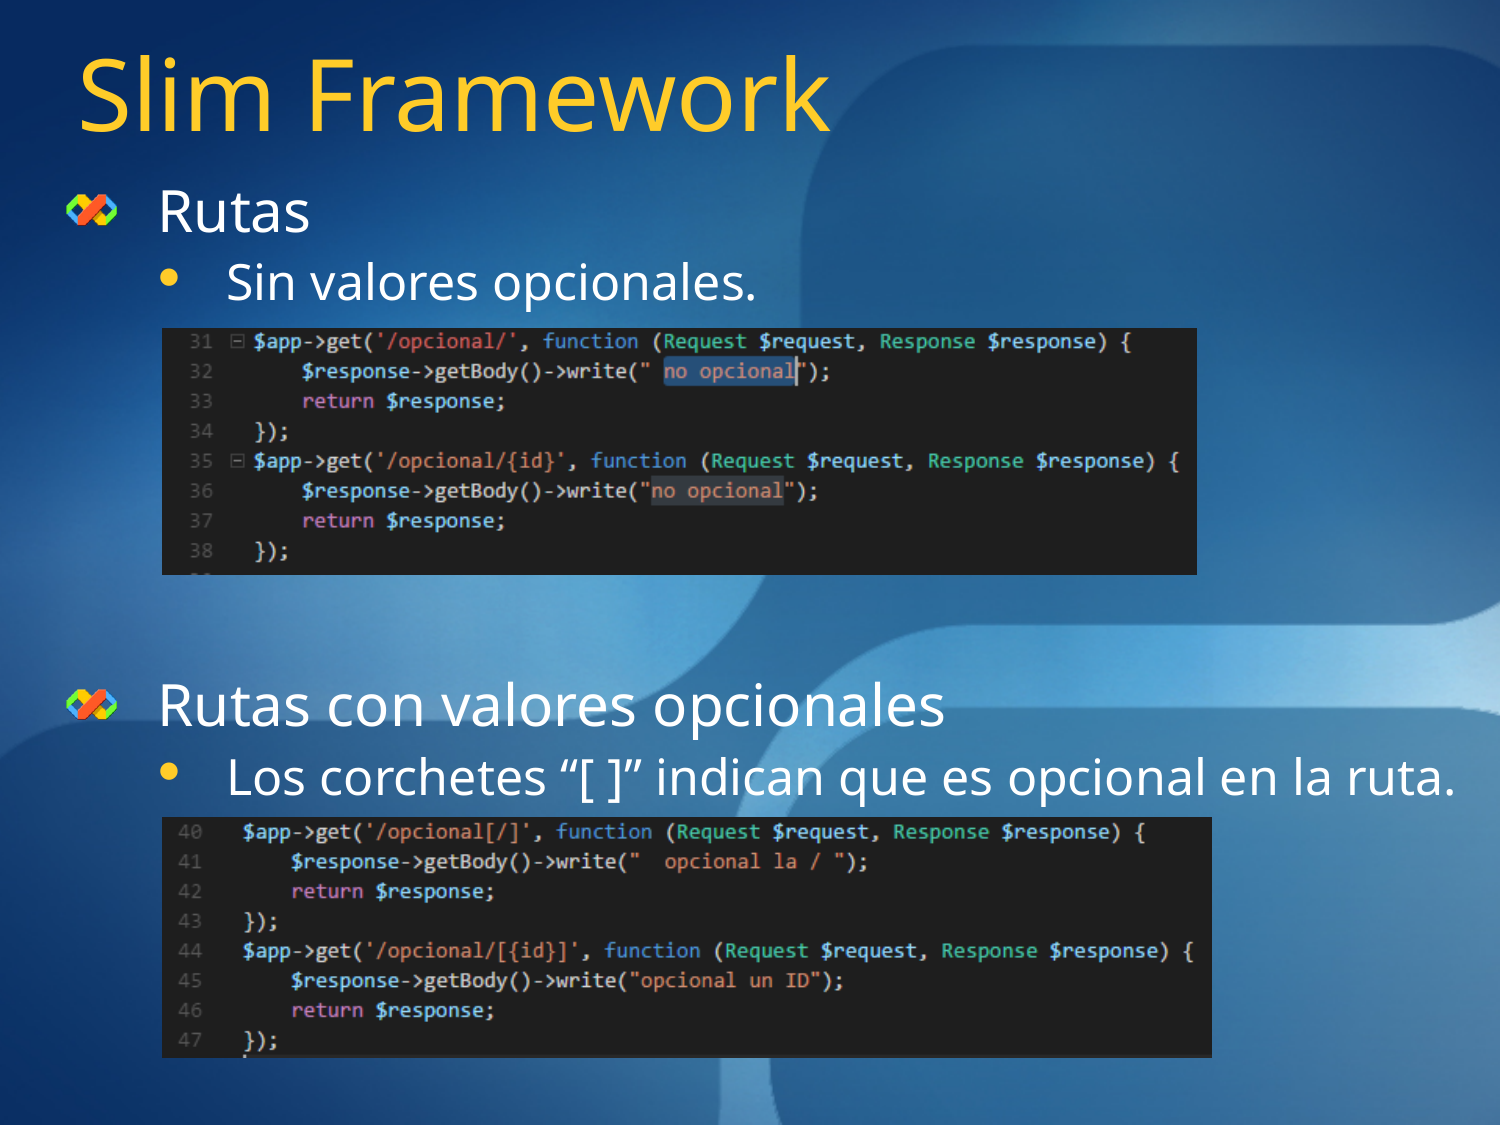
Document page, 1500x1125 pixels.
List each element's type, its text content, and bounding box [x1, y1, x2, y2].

picture [0, 0, 1500, 1125]
text_box Rutas con valores opcionales Los corchetes “[ ]” indican que es opcional en la ruta. [51, 668, 1500, 814]
text_box Rutas Sin valores opcionales. [51, 174, 1500, 320]
picture [66, 689, 117, 720]
title Slim Framework [62, 37, 1440, 162]
picture [66, 194, 117, 226]
